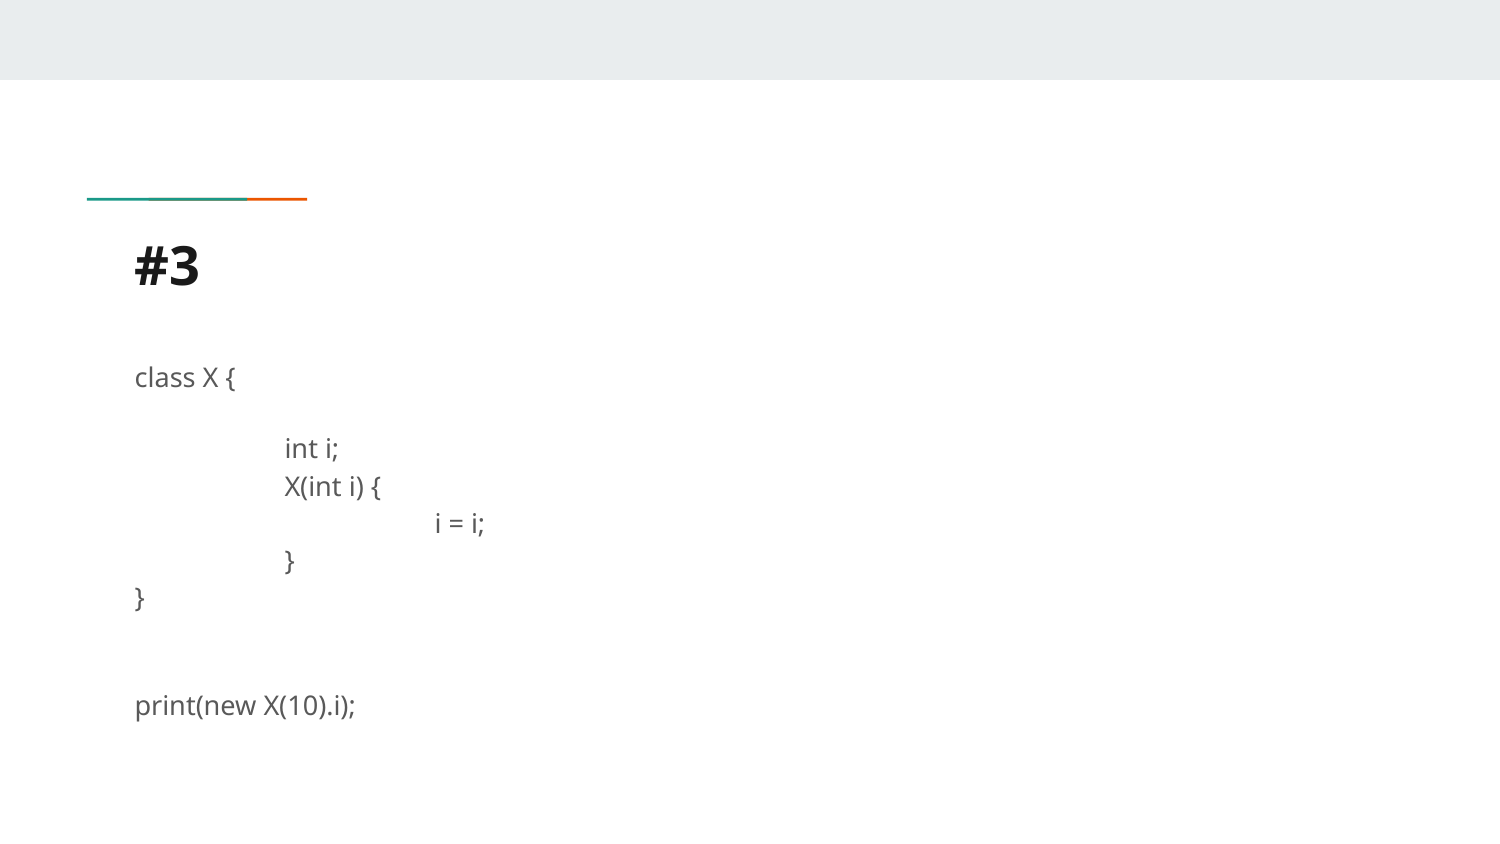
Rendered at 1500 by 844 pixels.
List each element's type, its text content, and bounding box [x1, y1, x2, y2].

list class X { int i; X(int i) { i = i; } } print(new X(10).i); [119, 341, 1381, 712]
title #3 [119, 216, 1381, 305]
